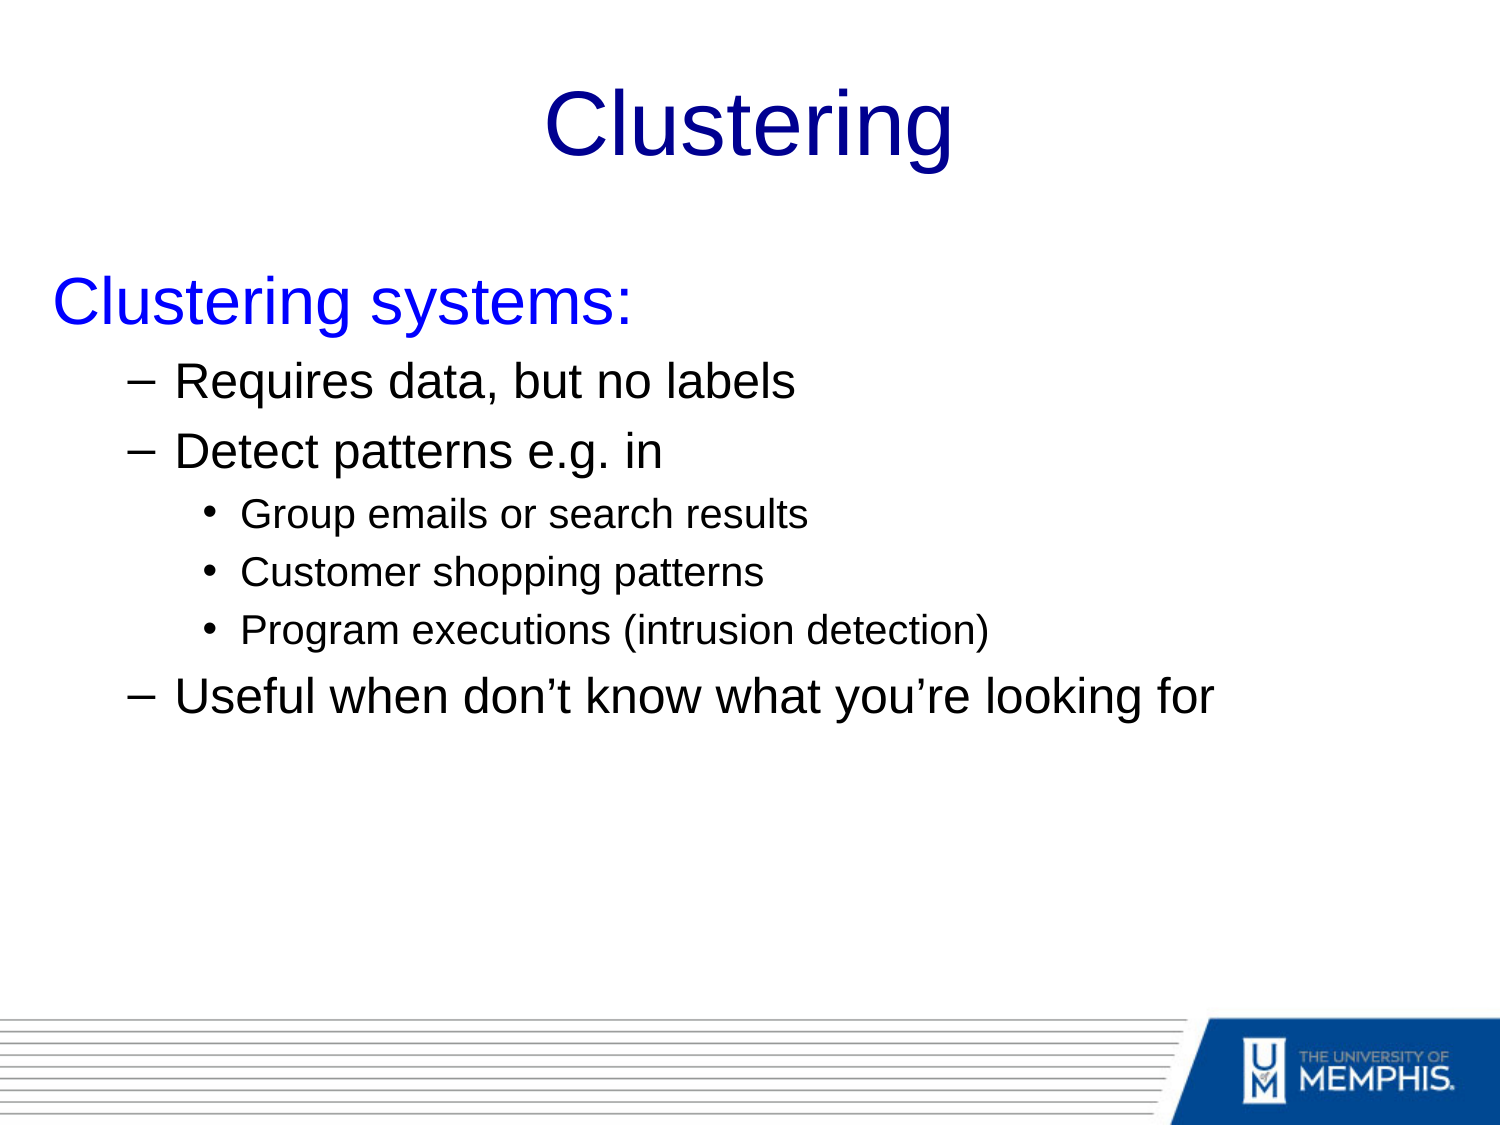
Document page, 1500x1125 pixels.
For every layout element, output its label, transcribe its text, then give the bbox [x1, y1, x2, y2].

list Clustering systems: Requires data, but no labels Detect patterns e.g. in Group emails or search results Customer shopping patterns Program executions (intrusion detection) Useful when don’t know what you’re looking for [37, 250, 1463, 994]
picture [0, 0, 1500, 1125]
title Clustering [75, 24, 1425, 213]
